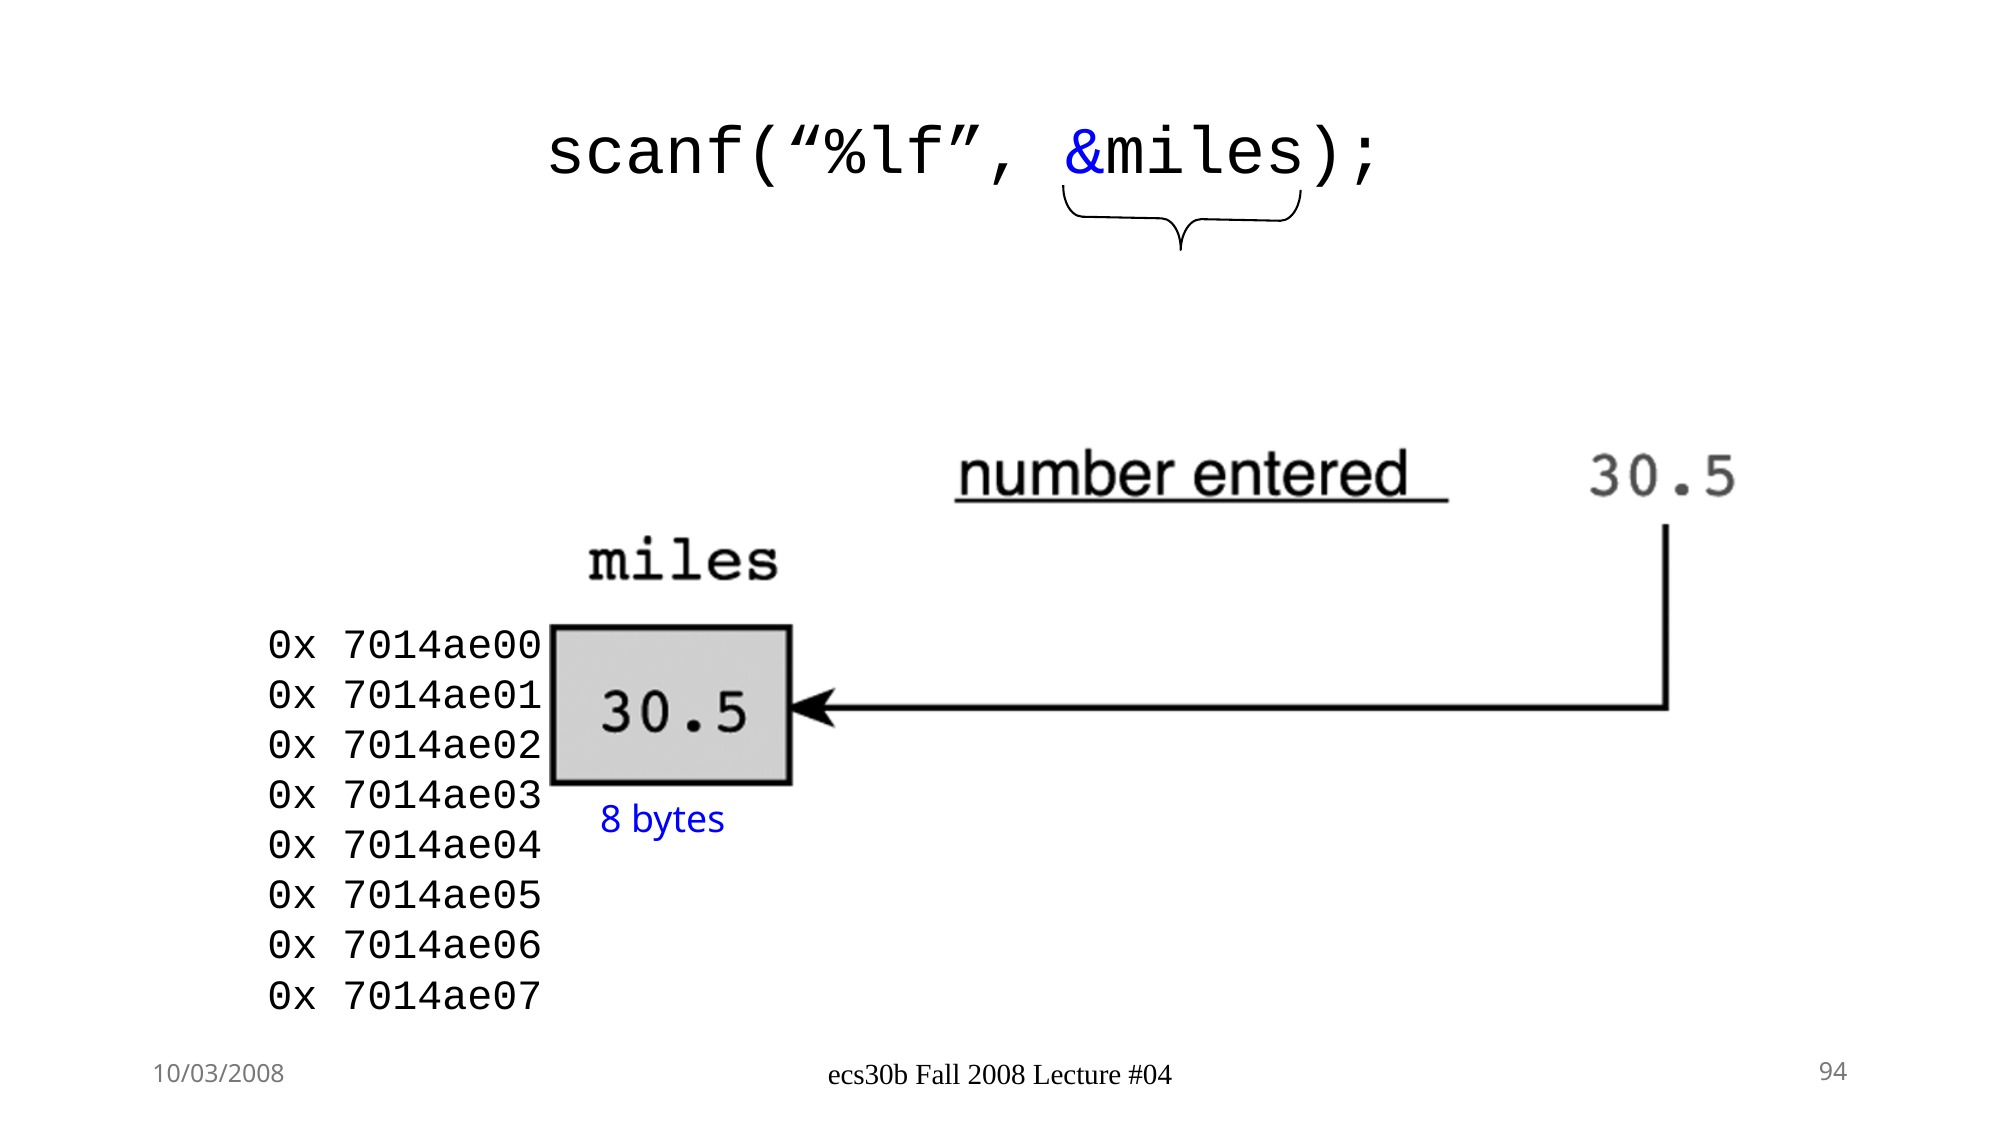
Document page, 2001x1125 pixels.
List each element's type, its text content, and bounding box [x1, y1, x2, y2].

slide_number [137, 1042, 588, 1103]
footer ecs30b Fall 2008 Lecture #04 [662, 1042, 1338, 1103]
slide_number 94 [1412, 1042, 1863, 1103]
text_box 0x 7014ae00 0x 7014ae01 0x 7014ae02 0x 7014ae03 0x 7014ae04 0x 7014ae05 0x 7014ae06 0x 7014ae07 [252, 609, 558, 1025]
text_box [1063, 185, 1301, 250]
picture [549, 428, 1751, 788]
text_box 8 bytes [585, 788, 741, 848]
text_box scanf(“%lf”, &miles); [530, 99, 1401, 195]
